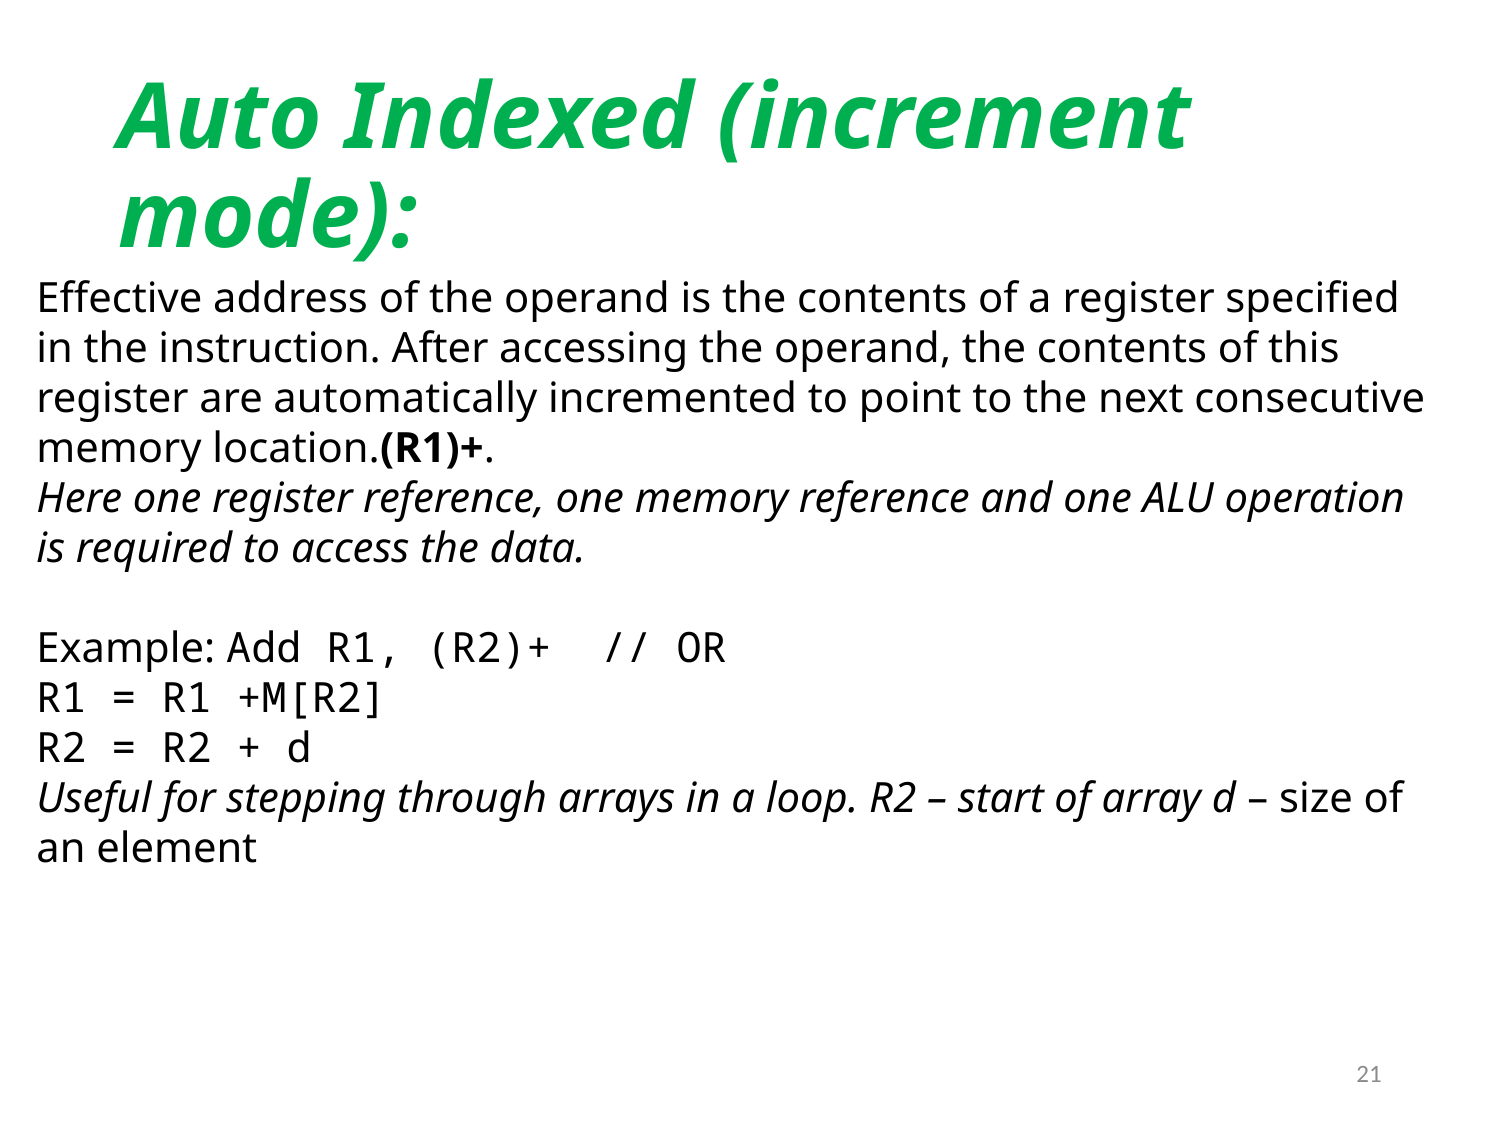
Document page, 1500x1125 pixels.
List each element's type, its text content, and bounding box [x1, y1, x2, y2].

title Auto Indexed (increment mode): [103, 59, 1397, 270]
slide_number 21 [1059, 1042, 1397, 1103]
text_box Effective address of the operand is the contents of a register specified in the instruction. After accessing the operand, the contents of this register are automatically incremented to point to the next consecutive memory location.(R1)+. Here one register reference, one memory reference and one ALU operation is required to access the data. Example: Add R1, (R2)+ // OR R1 = R1 +M[R2] R2 = R2 + d Useful for stepping through arrays in a loop. R2 – start of array d – size of an element [36, 270, 1438, 917]
